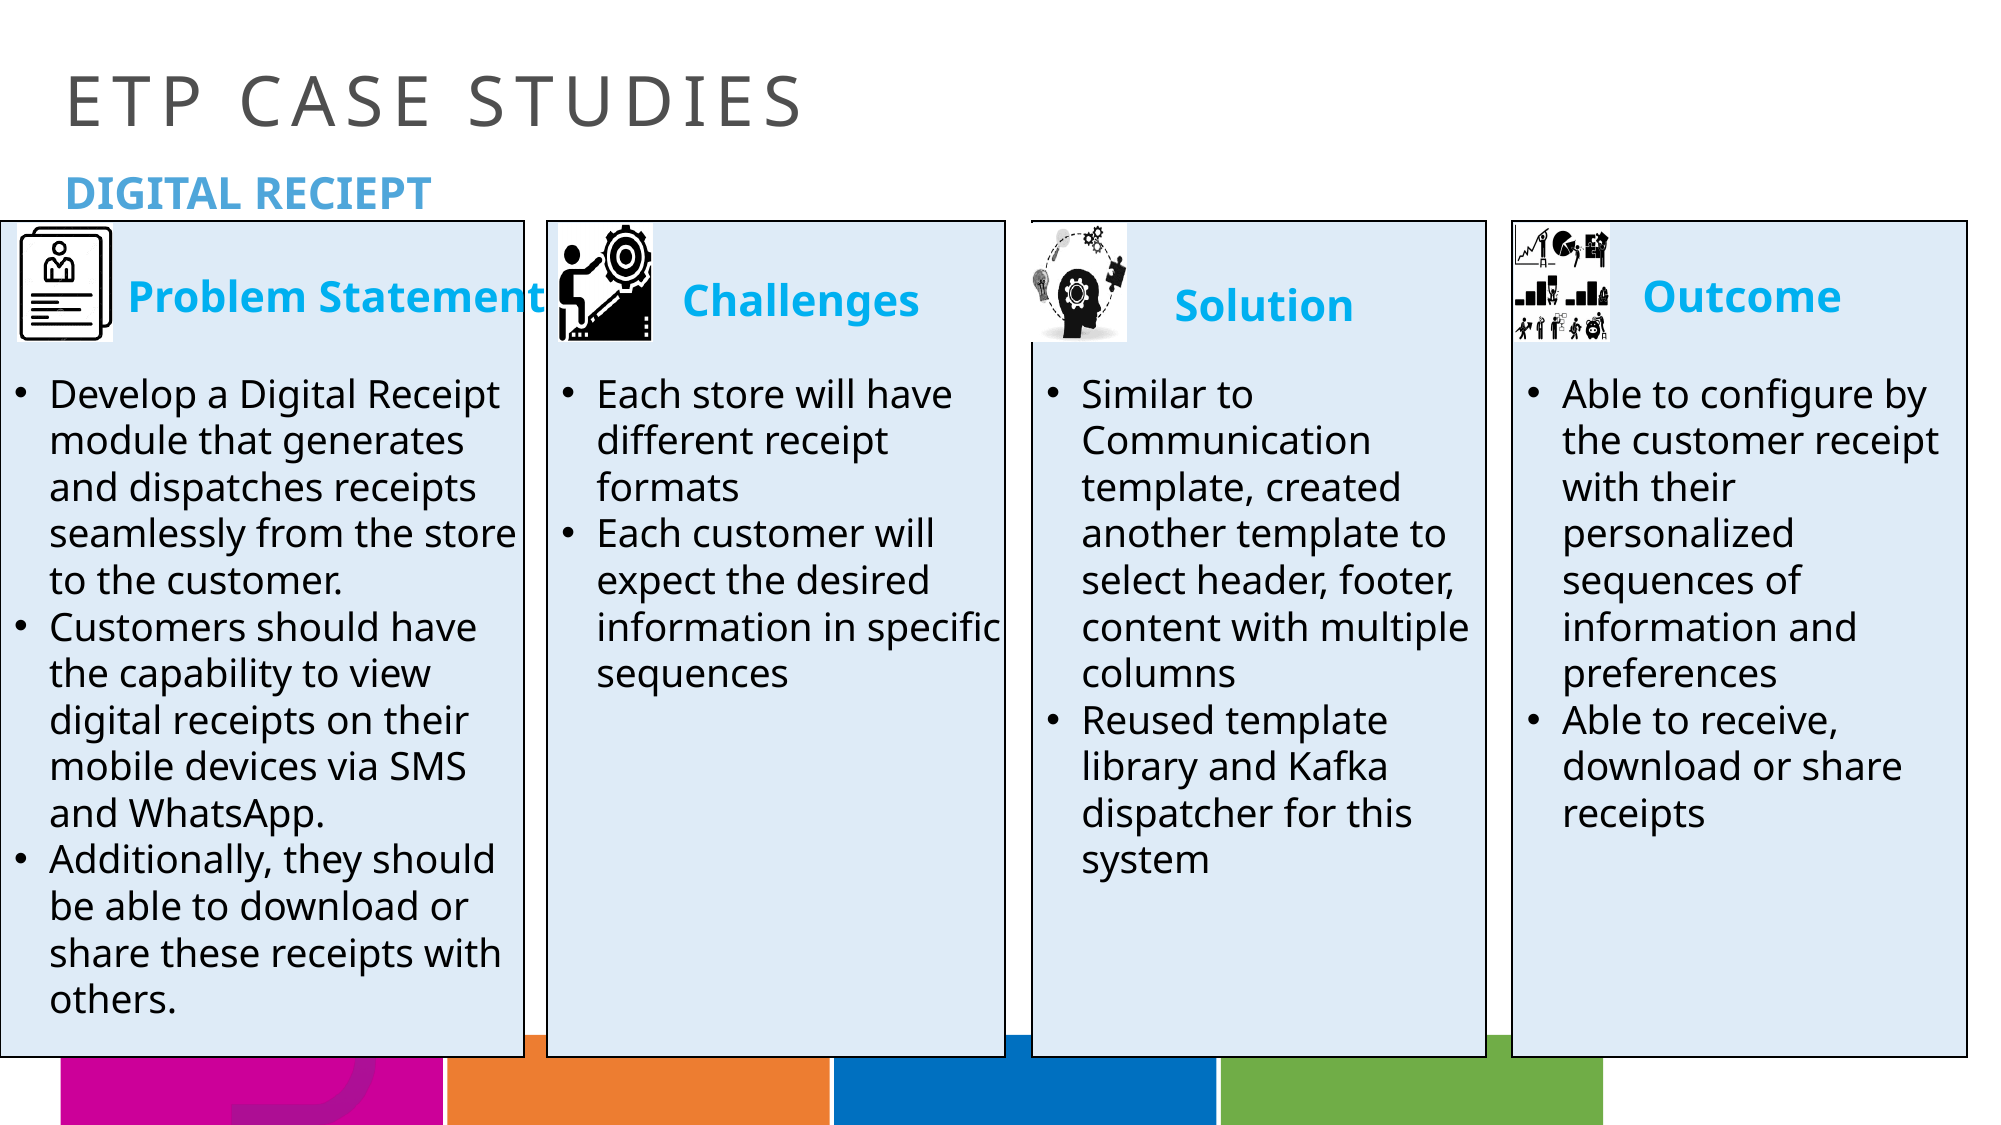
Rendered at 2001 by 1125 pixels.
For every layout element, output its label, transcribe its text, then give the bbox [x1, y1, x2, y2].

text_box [0, 221, 551, 1077]
picture [17, 223, 113, 342]
picture [1514, 223, 1610, 342]
picture [1031, 223, 1127, 342]
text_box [546, 221, 1006, 1058]
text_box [1512, 221, 1967, 1058]
text_box DIGITAL RECIEPT [44, 128, 1955, 203]
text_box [1031, 221, 1486, 1058]
text_box ETP case studies [44, 67, 1781, 128]
picture [558, 223, 653, 342]
